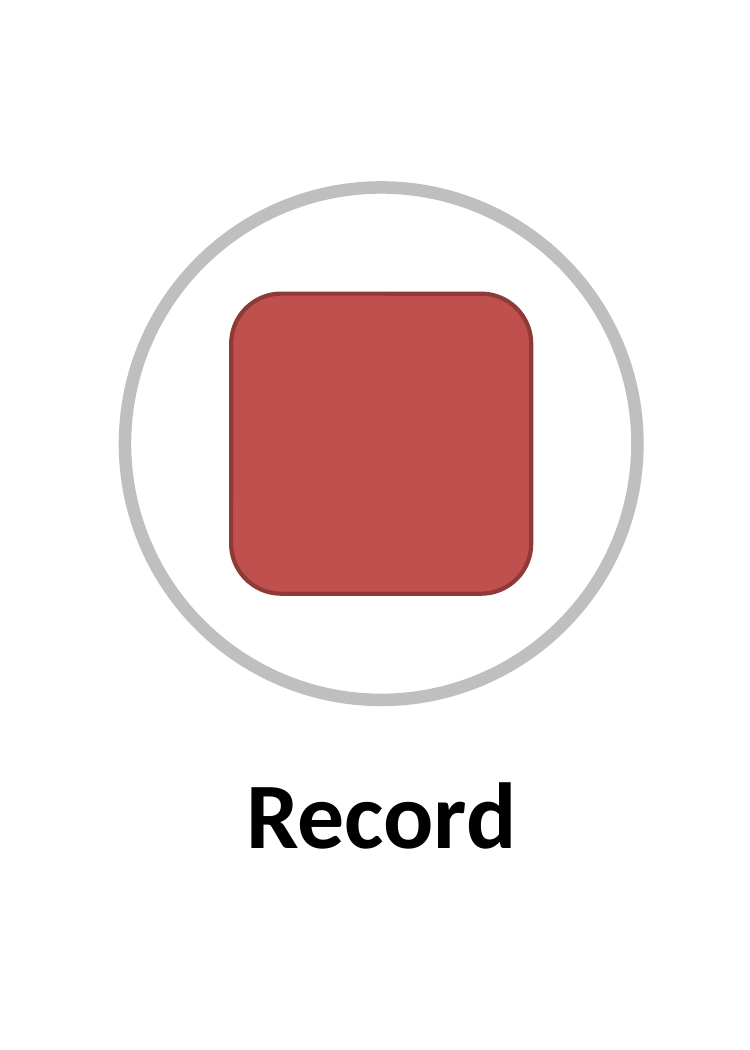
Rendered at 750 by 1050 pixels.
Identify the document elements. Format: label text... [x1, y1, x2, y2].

text_box Record [87, 750, 675, 873]
text_box [229, 291, 534, 596]
text_box [122, 185, 640, 703]
